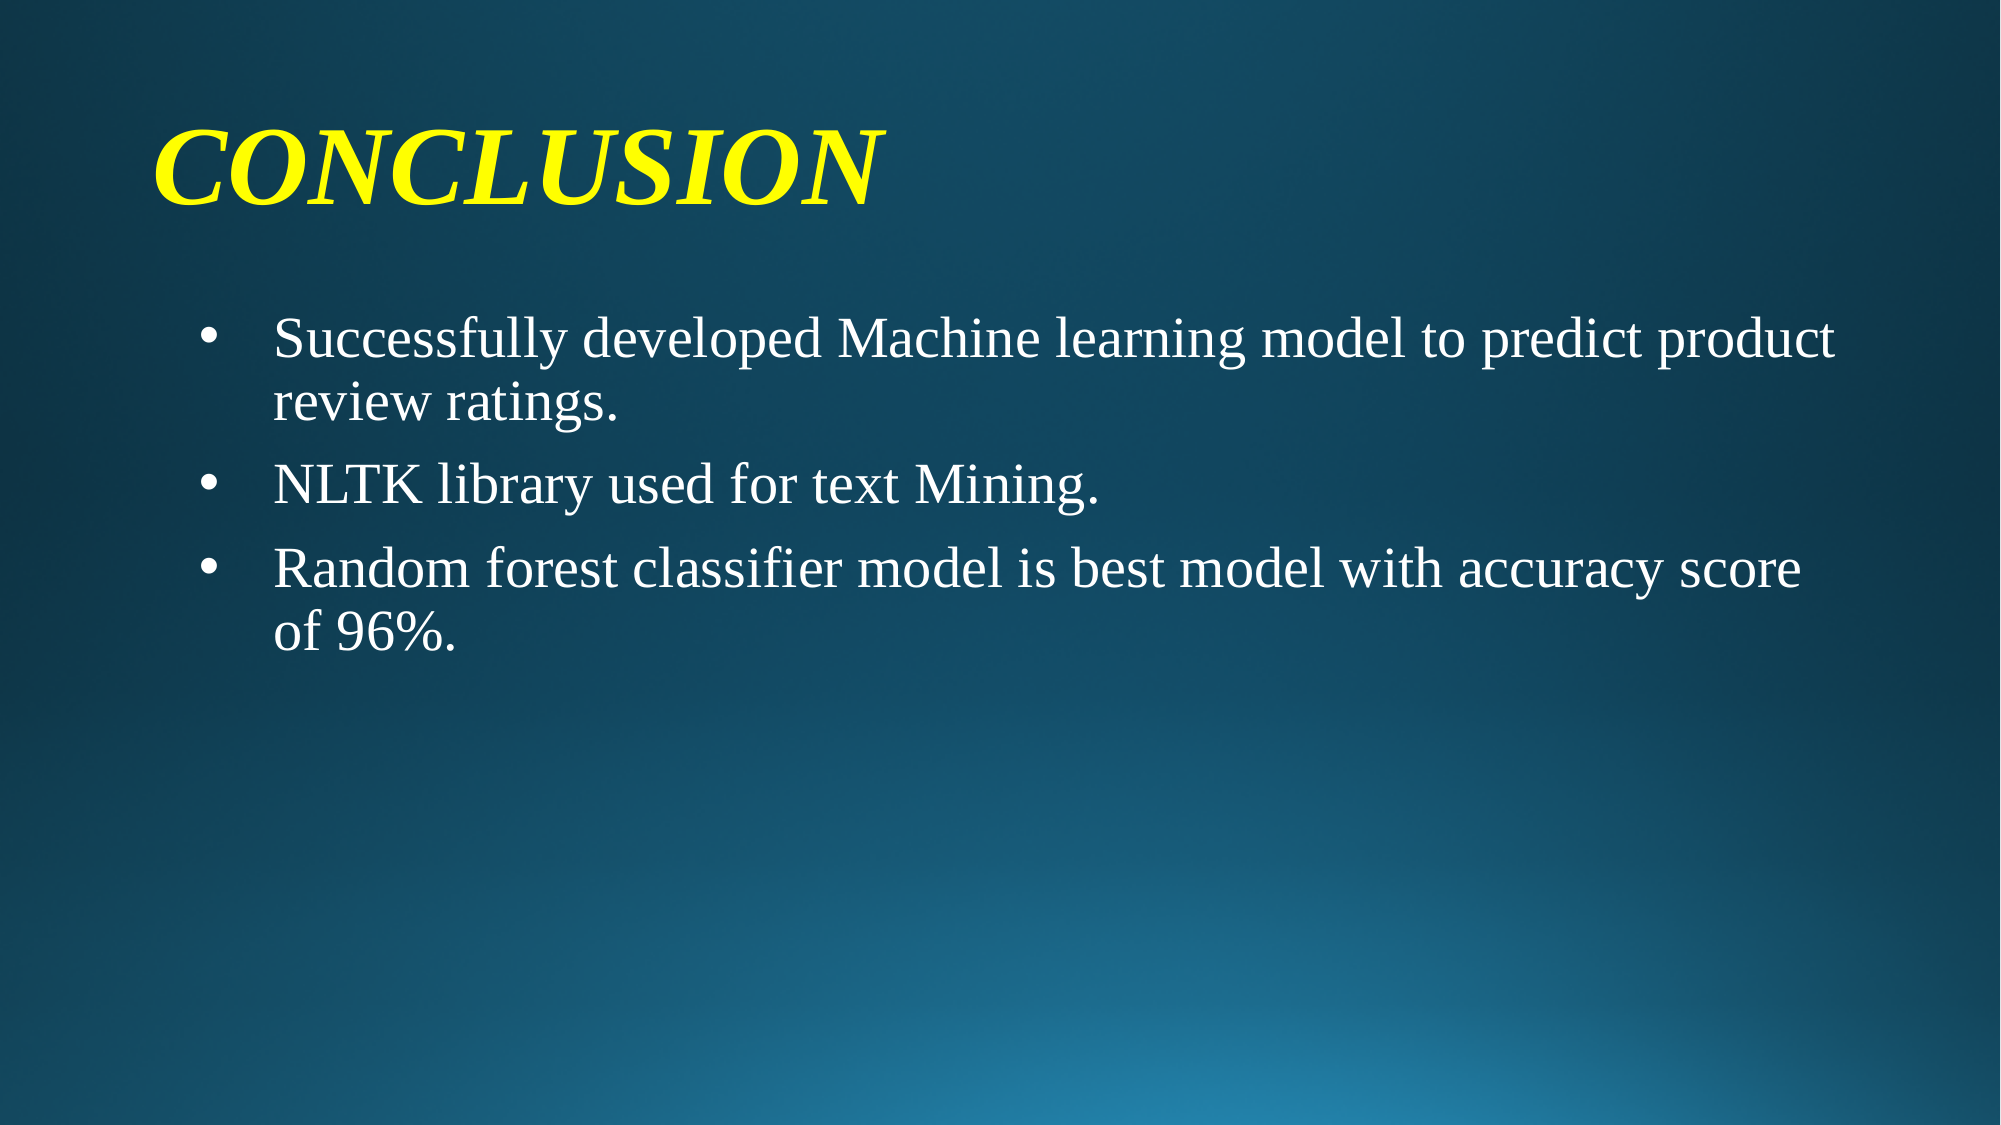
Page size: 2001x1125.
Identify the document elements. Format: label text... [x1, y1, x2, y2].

picture [0, 0, 2001, 1125]
list Successfully developed Machine learning model to predict product review ratings. NLTK library used for text Mining. Random forest classifier model is best model with accuracy score of 96%. [183, 299, 1863, 1014]
title CONCLUSION [137, 59, 1863, 278]
